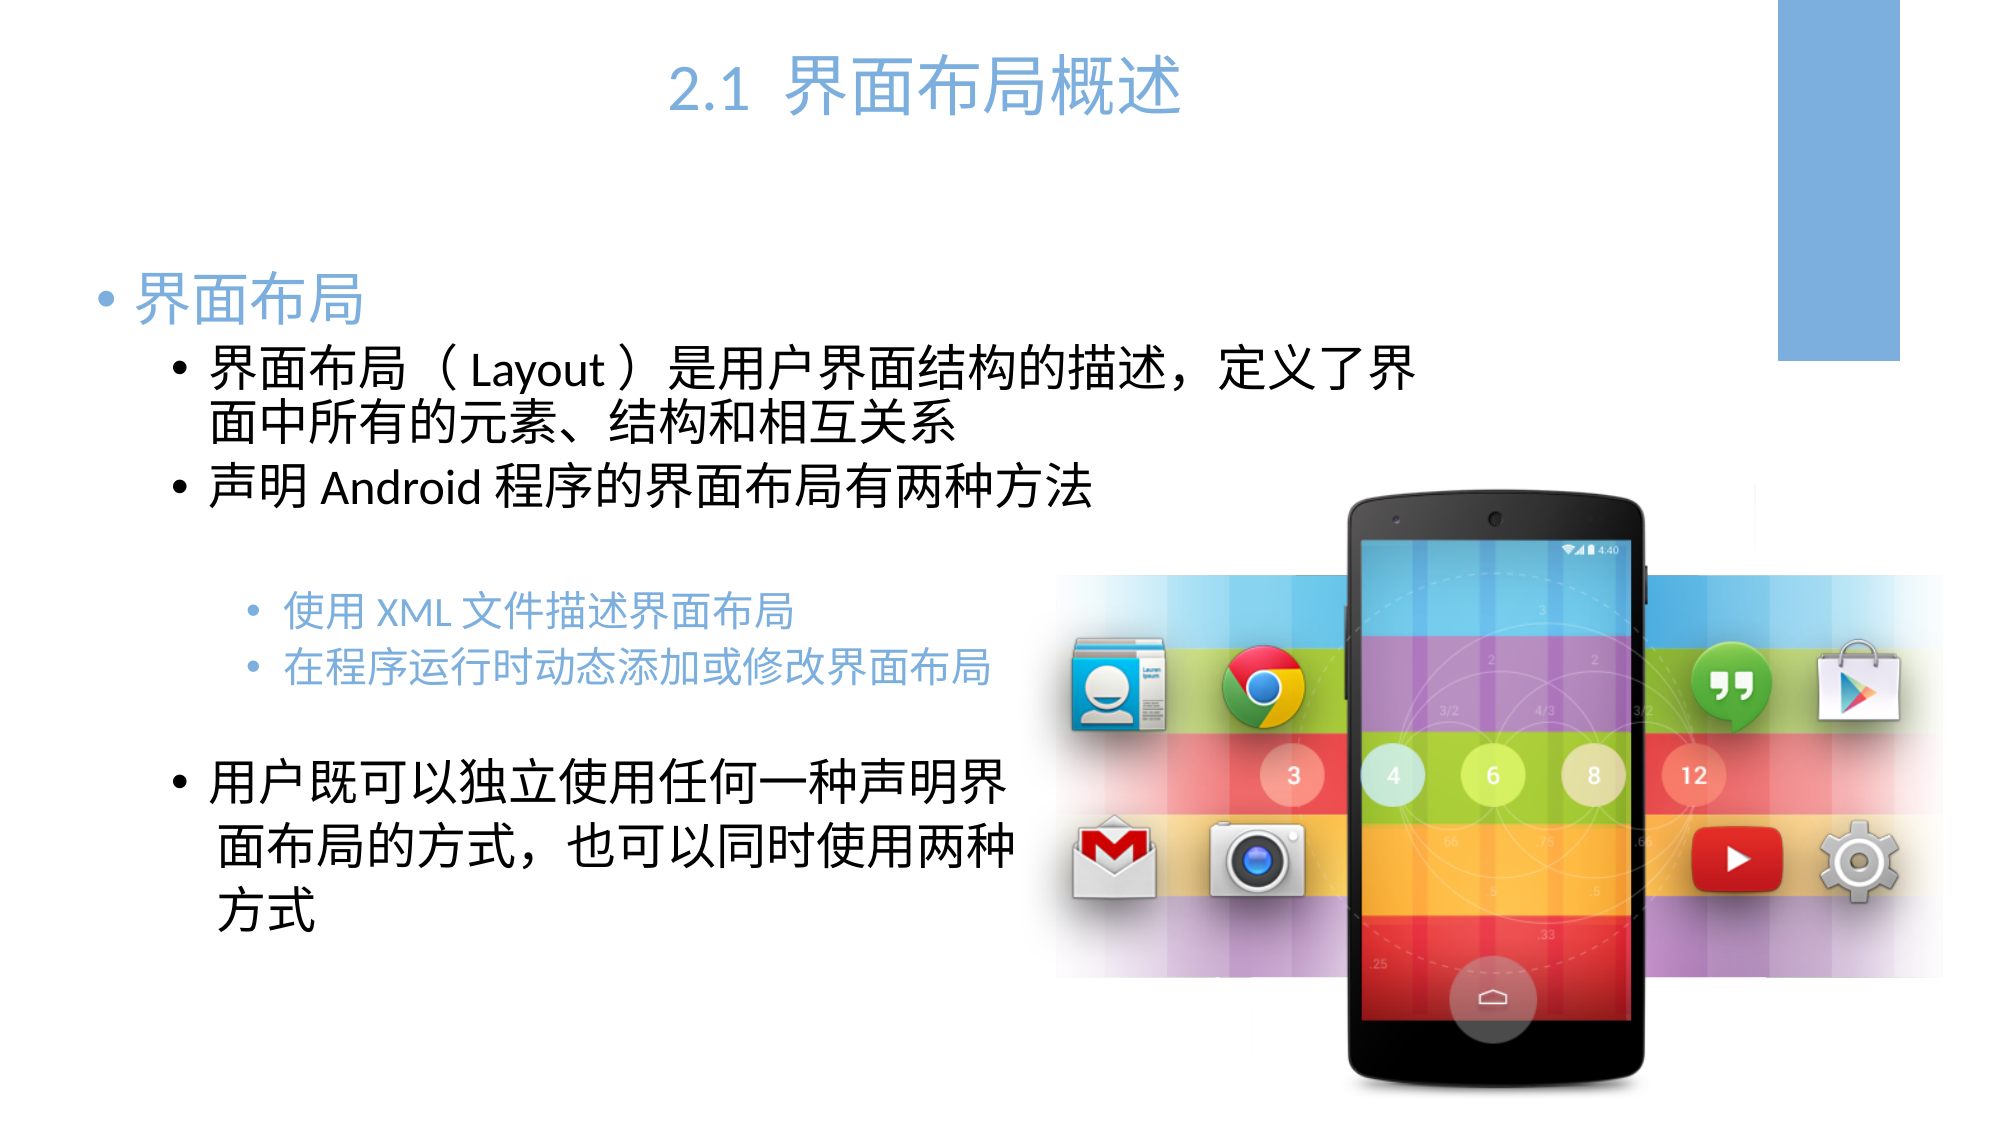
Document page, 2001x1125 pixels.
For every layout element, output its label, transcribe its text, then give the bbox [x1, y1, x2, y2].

picture [1011, 485, 1977, 1115]
text_box [1778, 0, 1900, 361]
text_box 2.1 界面布局概述 [652, 36, 1198, 131]
text_box 界面布局 界面布局（Layout）是用户界面结构的描述，定义了界面中所有的元素、结构和相互关系 声明Android程序的界面布局有两种方法 使用XML文件描述界面布局 在程序运行时动态添加或修改界面布局 用户既可以独立使用任何一种声明界 面布局的方式，也可以同时使用两种 方式 [80, 262, 1452, 984]
